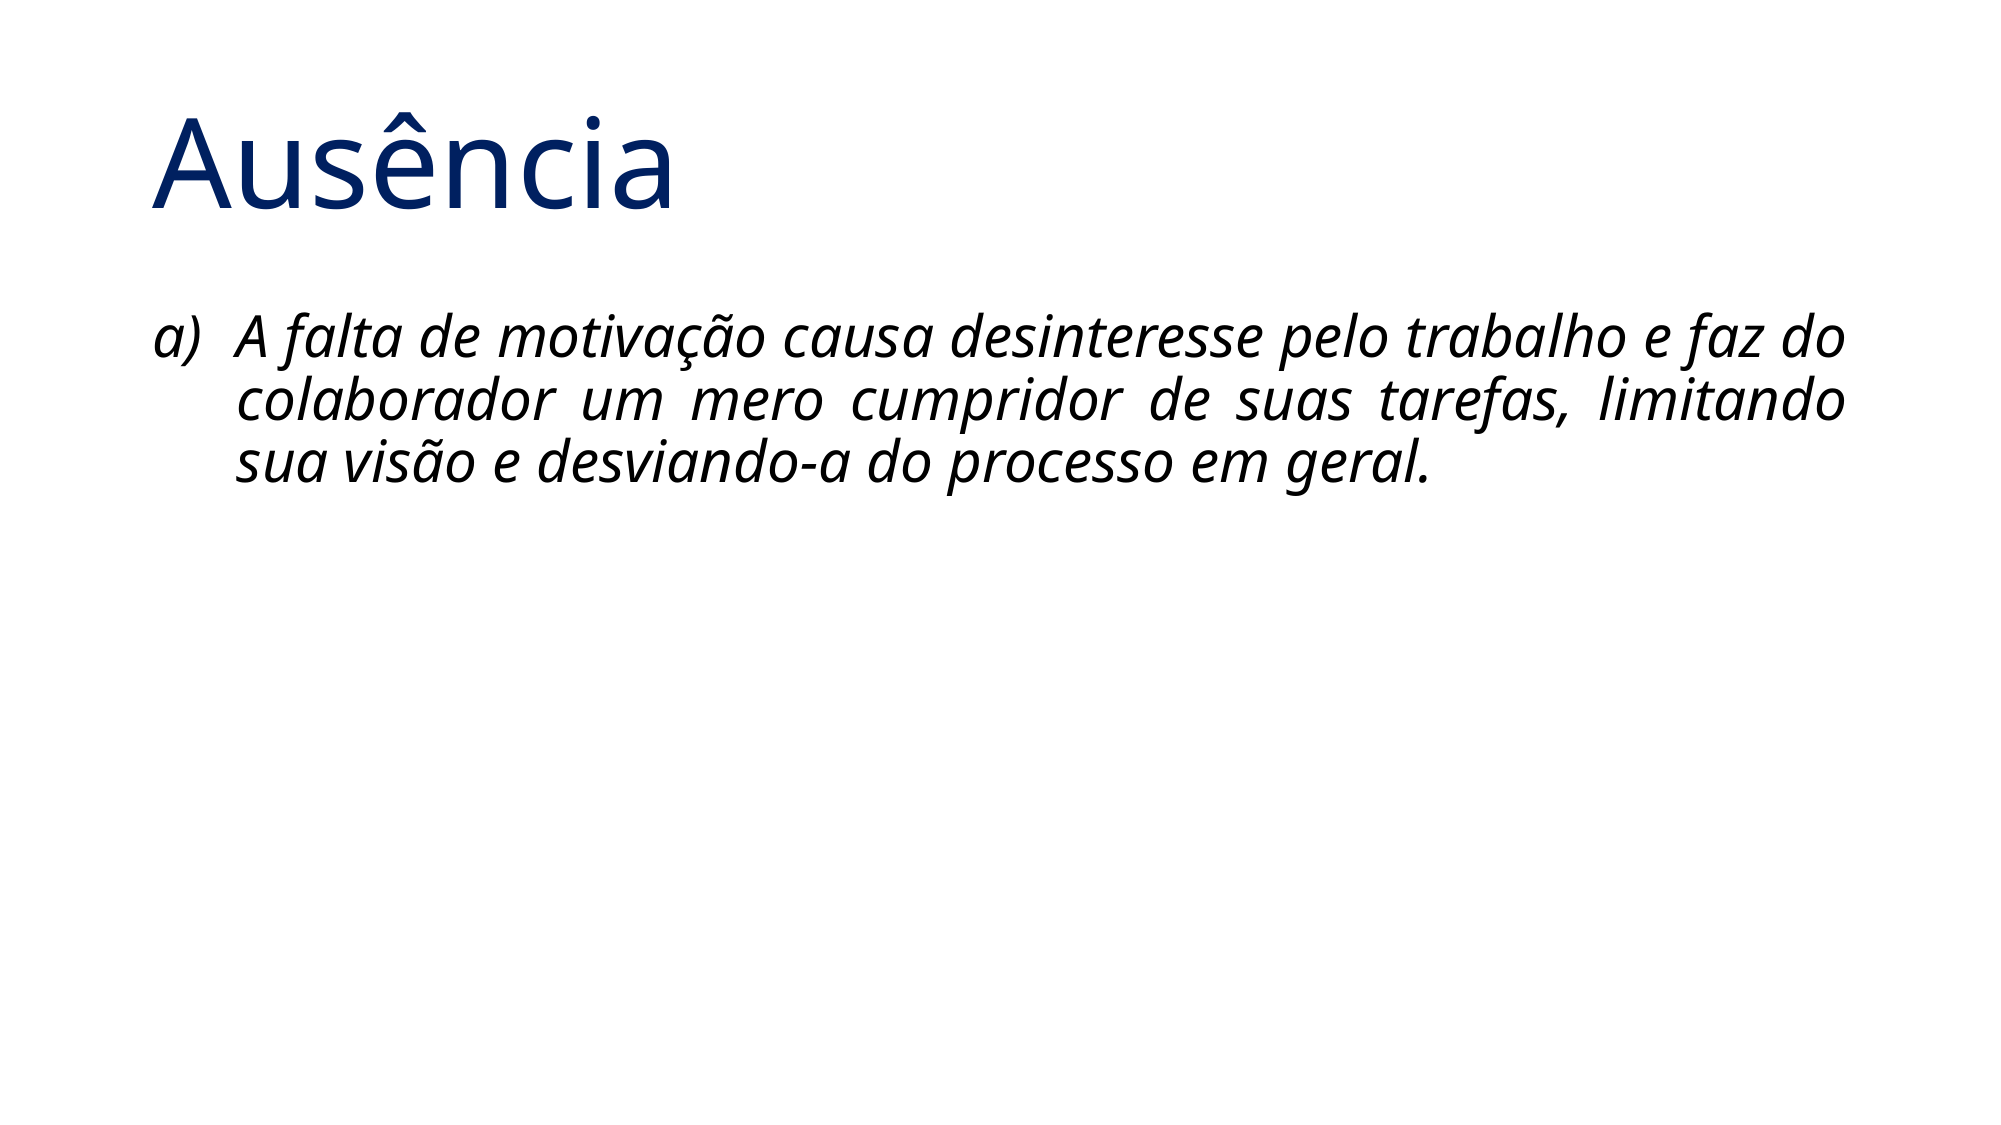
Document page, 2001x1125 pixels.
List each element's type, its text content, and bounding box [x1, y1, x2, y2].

list A falta de motivação causa desinteresse pelo trabalho e faz do colaborador um mero cumpridor de suas tarefas, limitando sua visão e desviando-a do processo em geral. [137, 299, 1863, 1014]
title Ausência [137, 59, 1863, 278]
